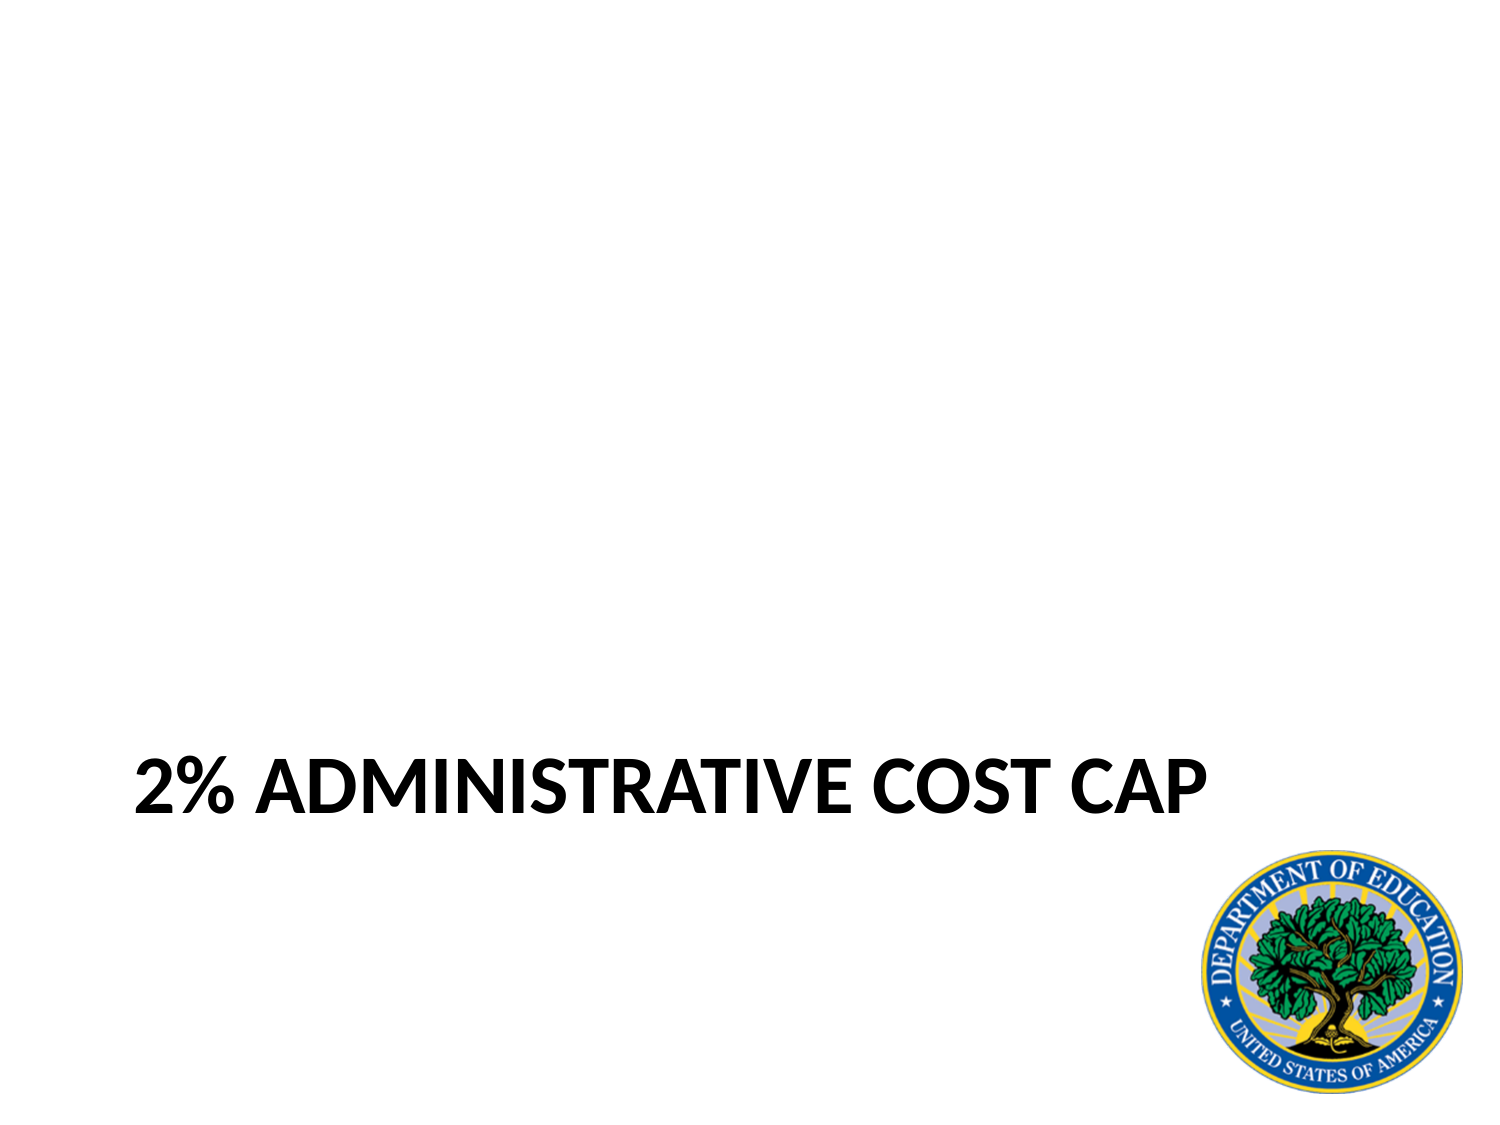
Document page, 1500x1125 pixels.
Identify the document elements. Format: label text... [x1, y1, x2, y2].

title 2% Administrative cost cap [118, 722, 1394, 947]
picture [1199, 849, 1464, 1095]
